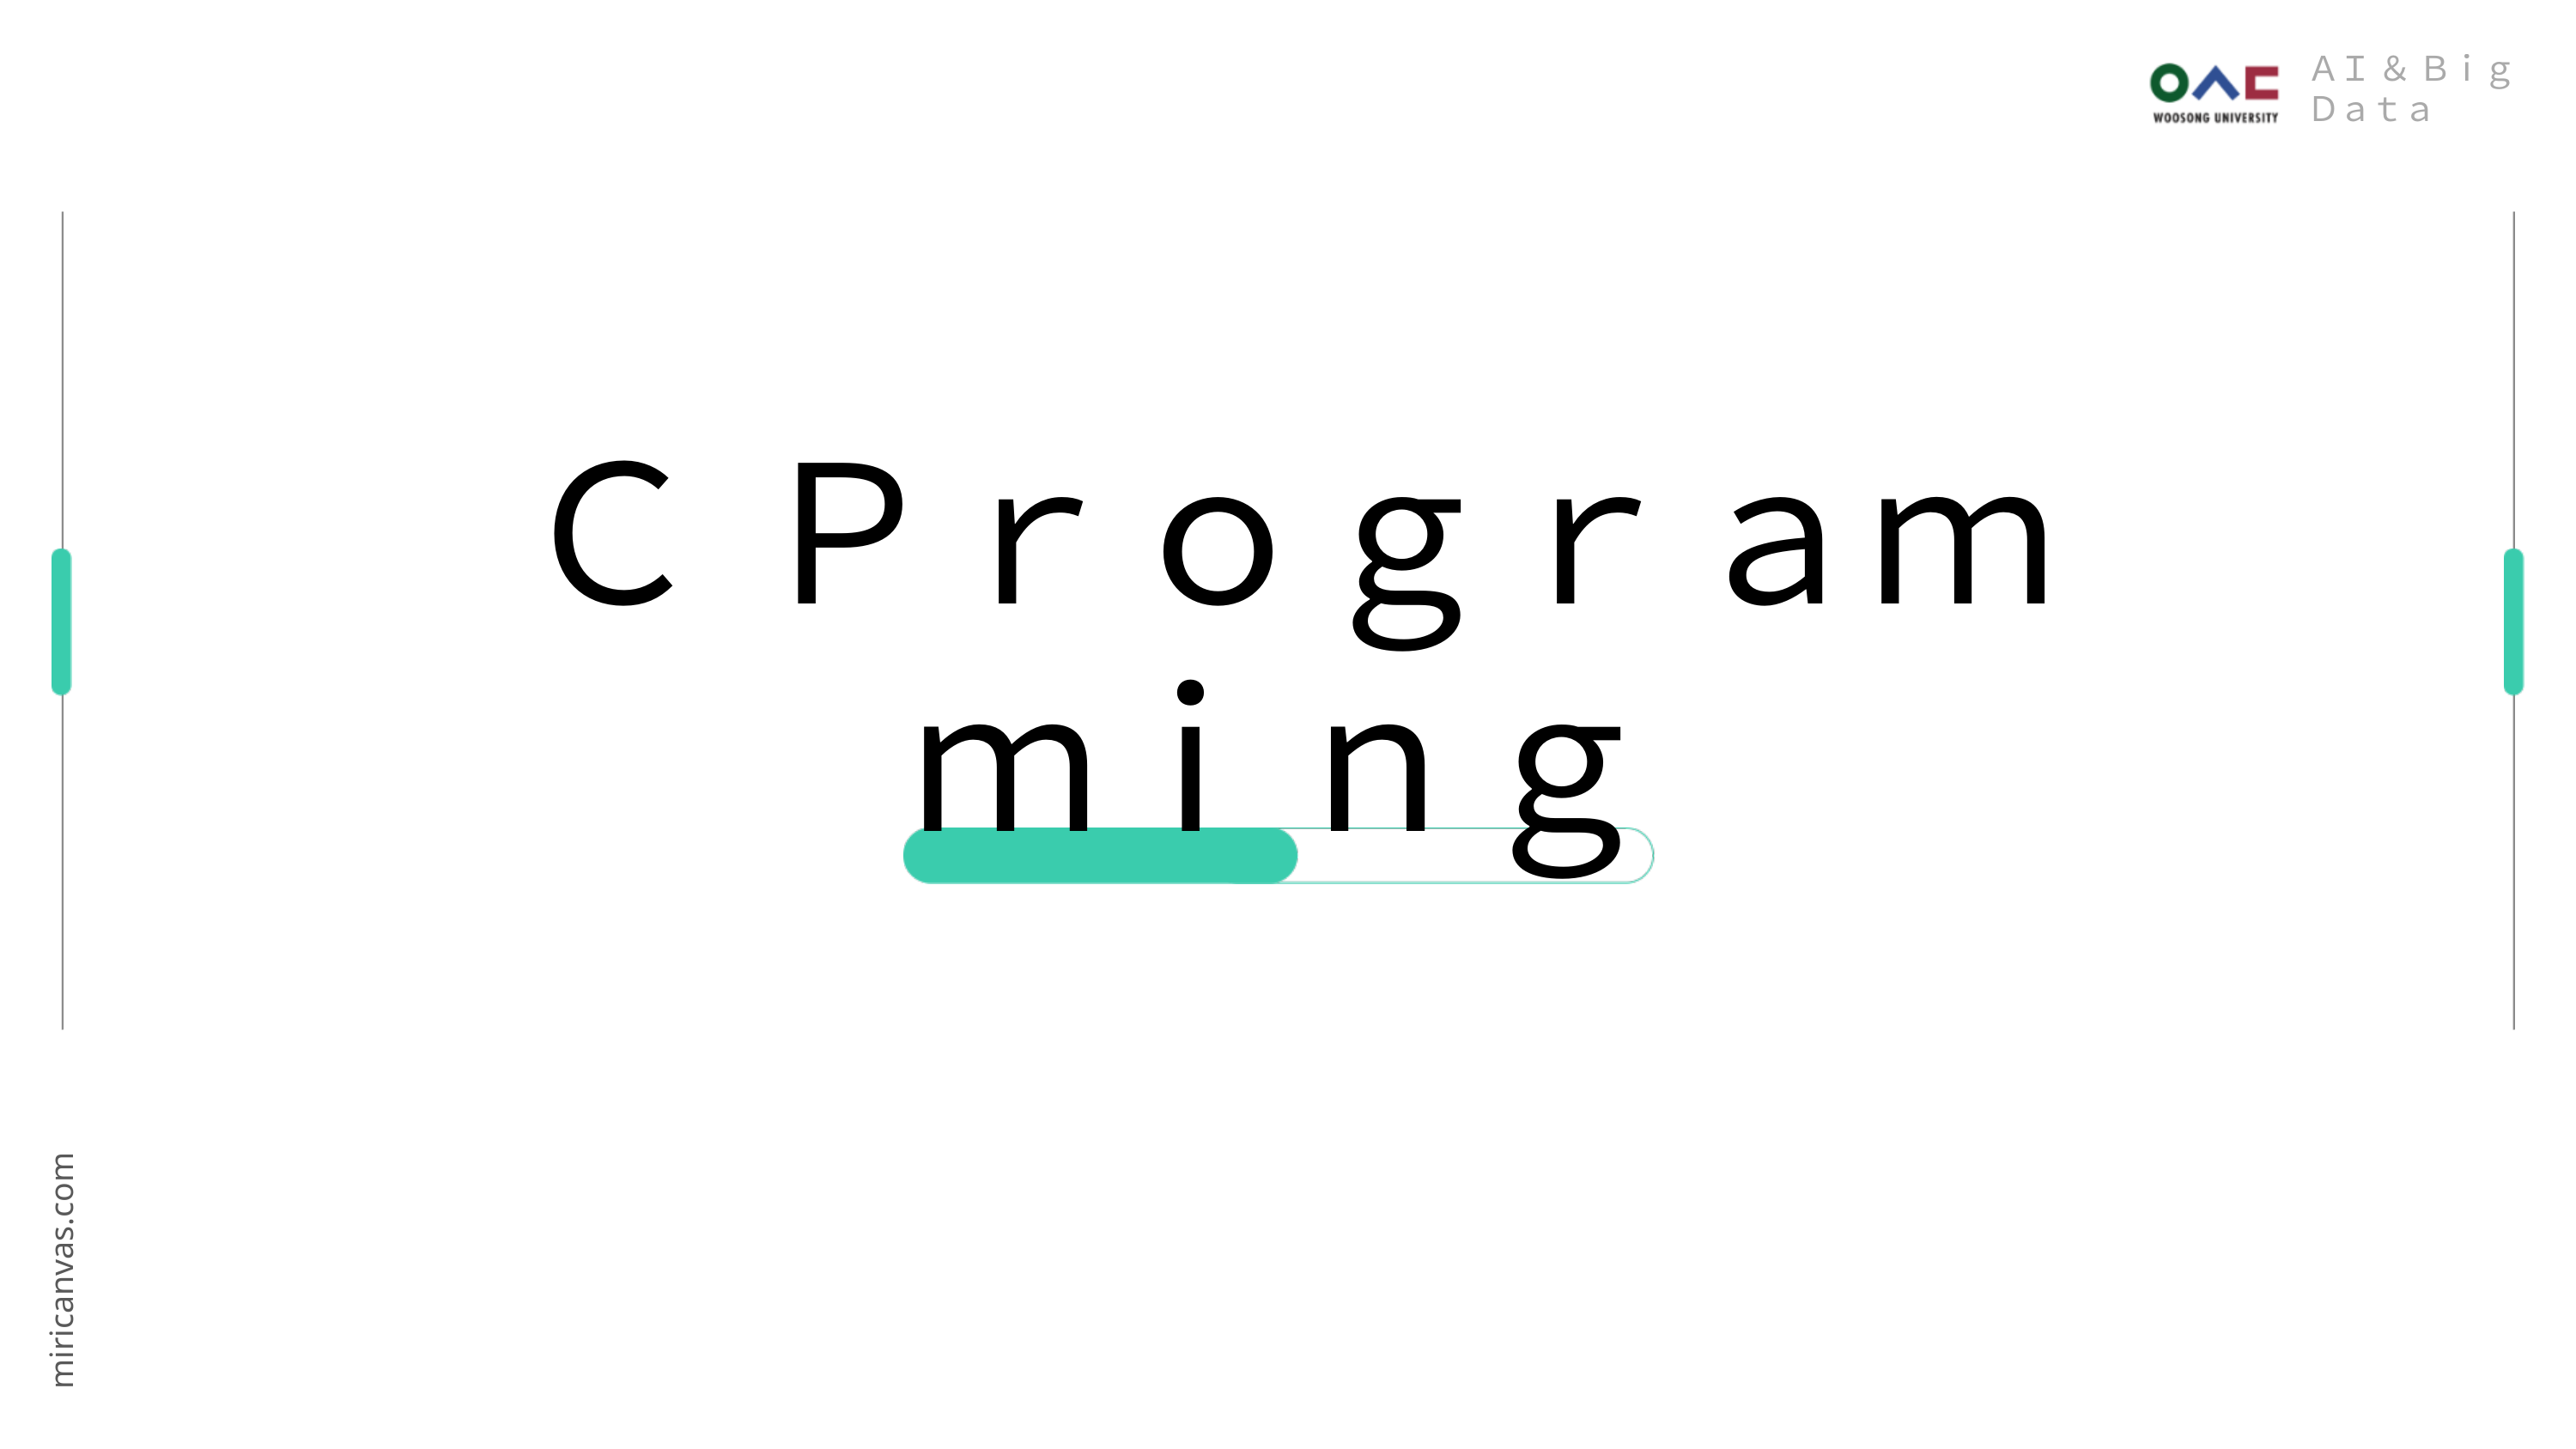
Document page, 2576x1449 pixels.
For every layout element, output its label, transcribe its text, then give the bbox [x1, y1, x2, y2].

text_box Ｃ Ｐｒｏｇｒａｍｍｉｎｇ [443, 514, 2125, 784]
picture [2143, 59, 2298, 124]
text_box miricanvas.com [39, 1030, 84, 1390]
picture [0, 212, 473, 1030]
picture [2103, 212, 2576, 1030]
text_box ＡＩ ＆ Ｂｉｇ Ｄａｔａ [2306, 66, 2527, 113]
picture [902, 828, 1656, 884]
